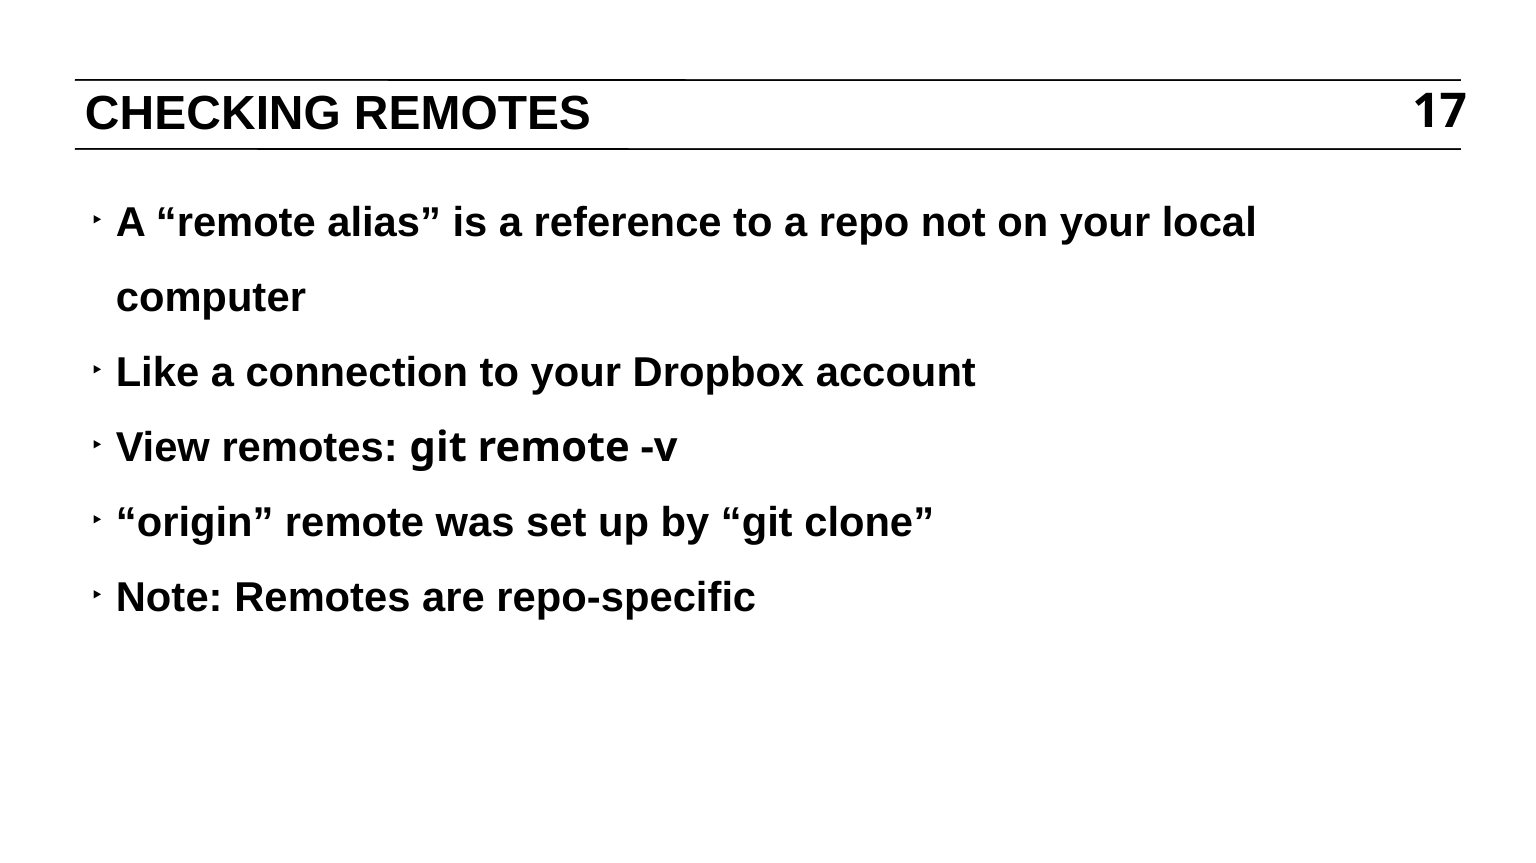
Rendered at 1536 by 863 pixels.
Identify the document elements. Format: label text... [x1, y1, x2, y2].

list A “remote alias” is a reference to a repo not on your local computer Like a connection to your Dropbox account View remotes: git remote -v “origin” remote was set up by “git clone” Note: Remotes are repo-specific [76, 160, 1460, 823]
title CHECKING REMOTES [76, 82, 1369, 160]
slide_number 17 [1410, 83, 1470, 142]
